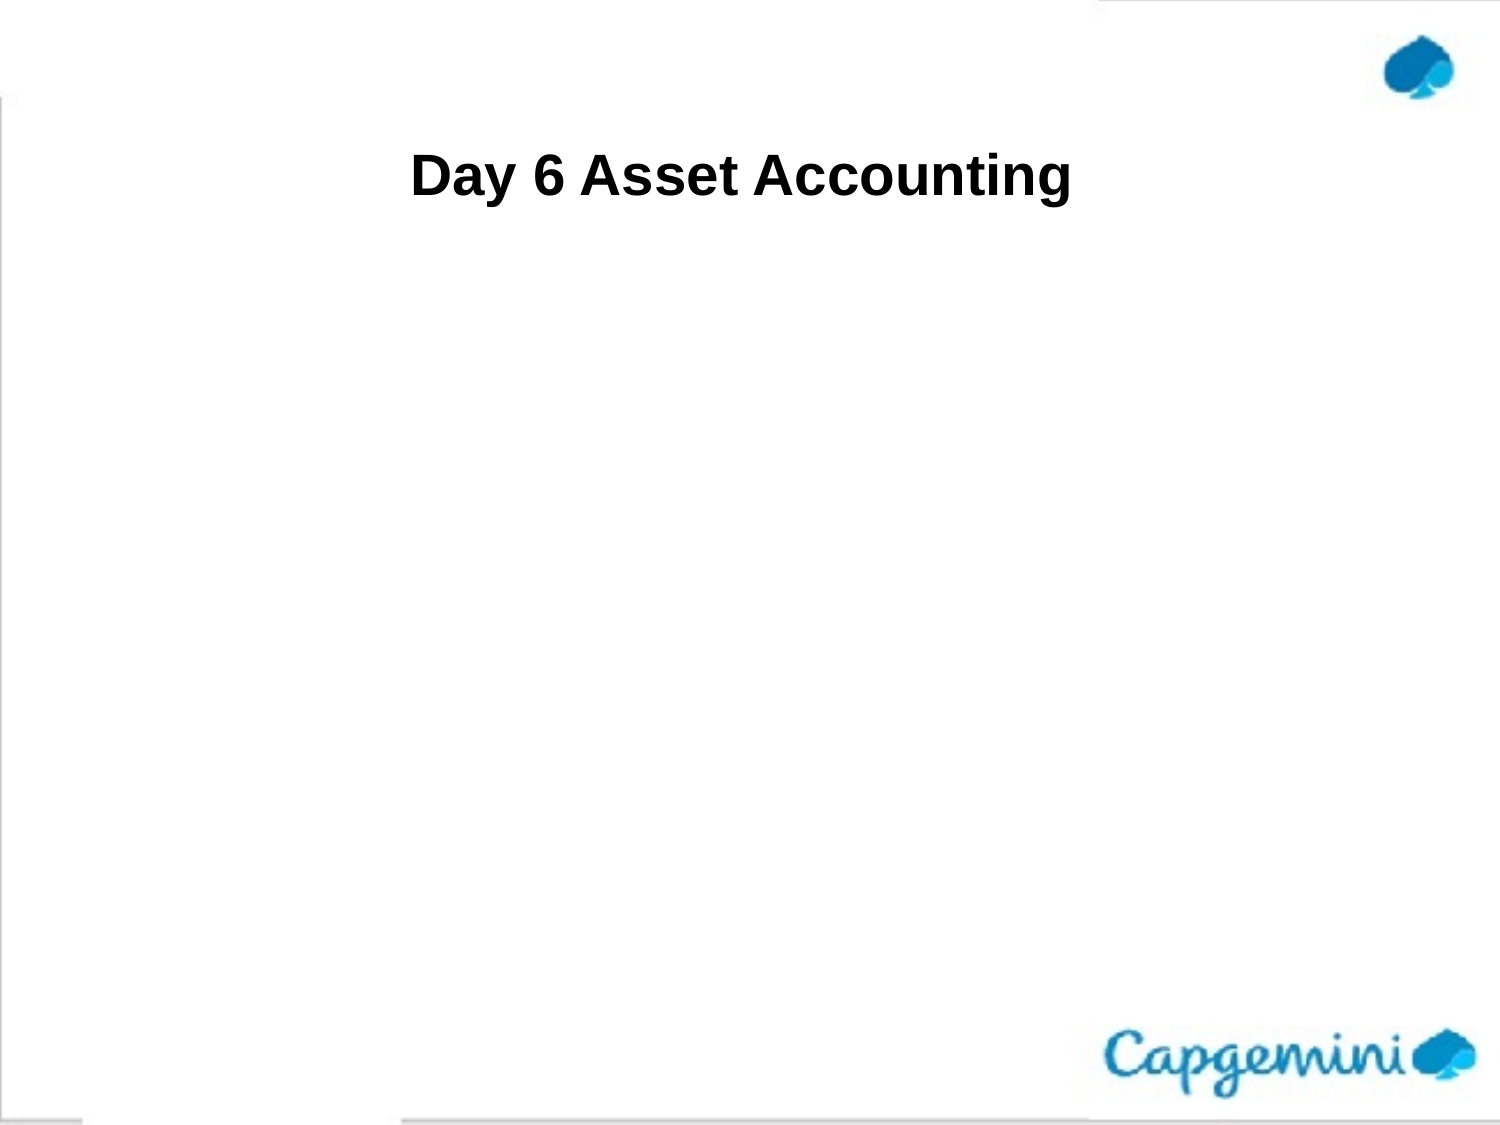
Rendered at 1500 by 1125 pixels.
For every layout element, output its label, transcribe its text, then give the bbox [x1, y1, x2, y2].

title Day 6 Asset Accounting [164, 136, 1336, 249]
picture [0, 0, 1500, 1125]
